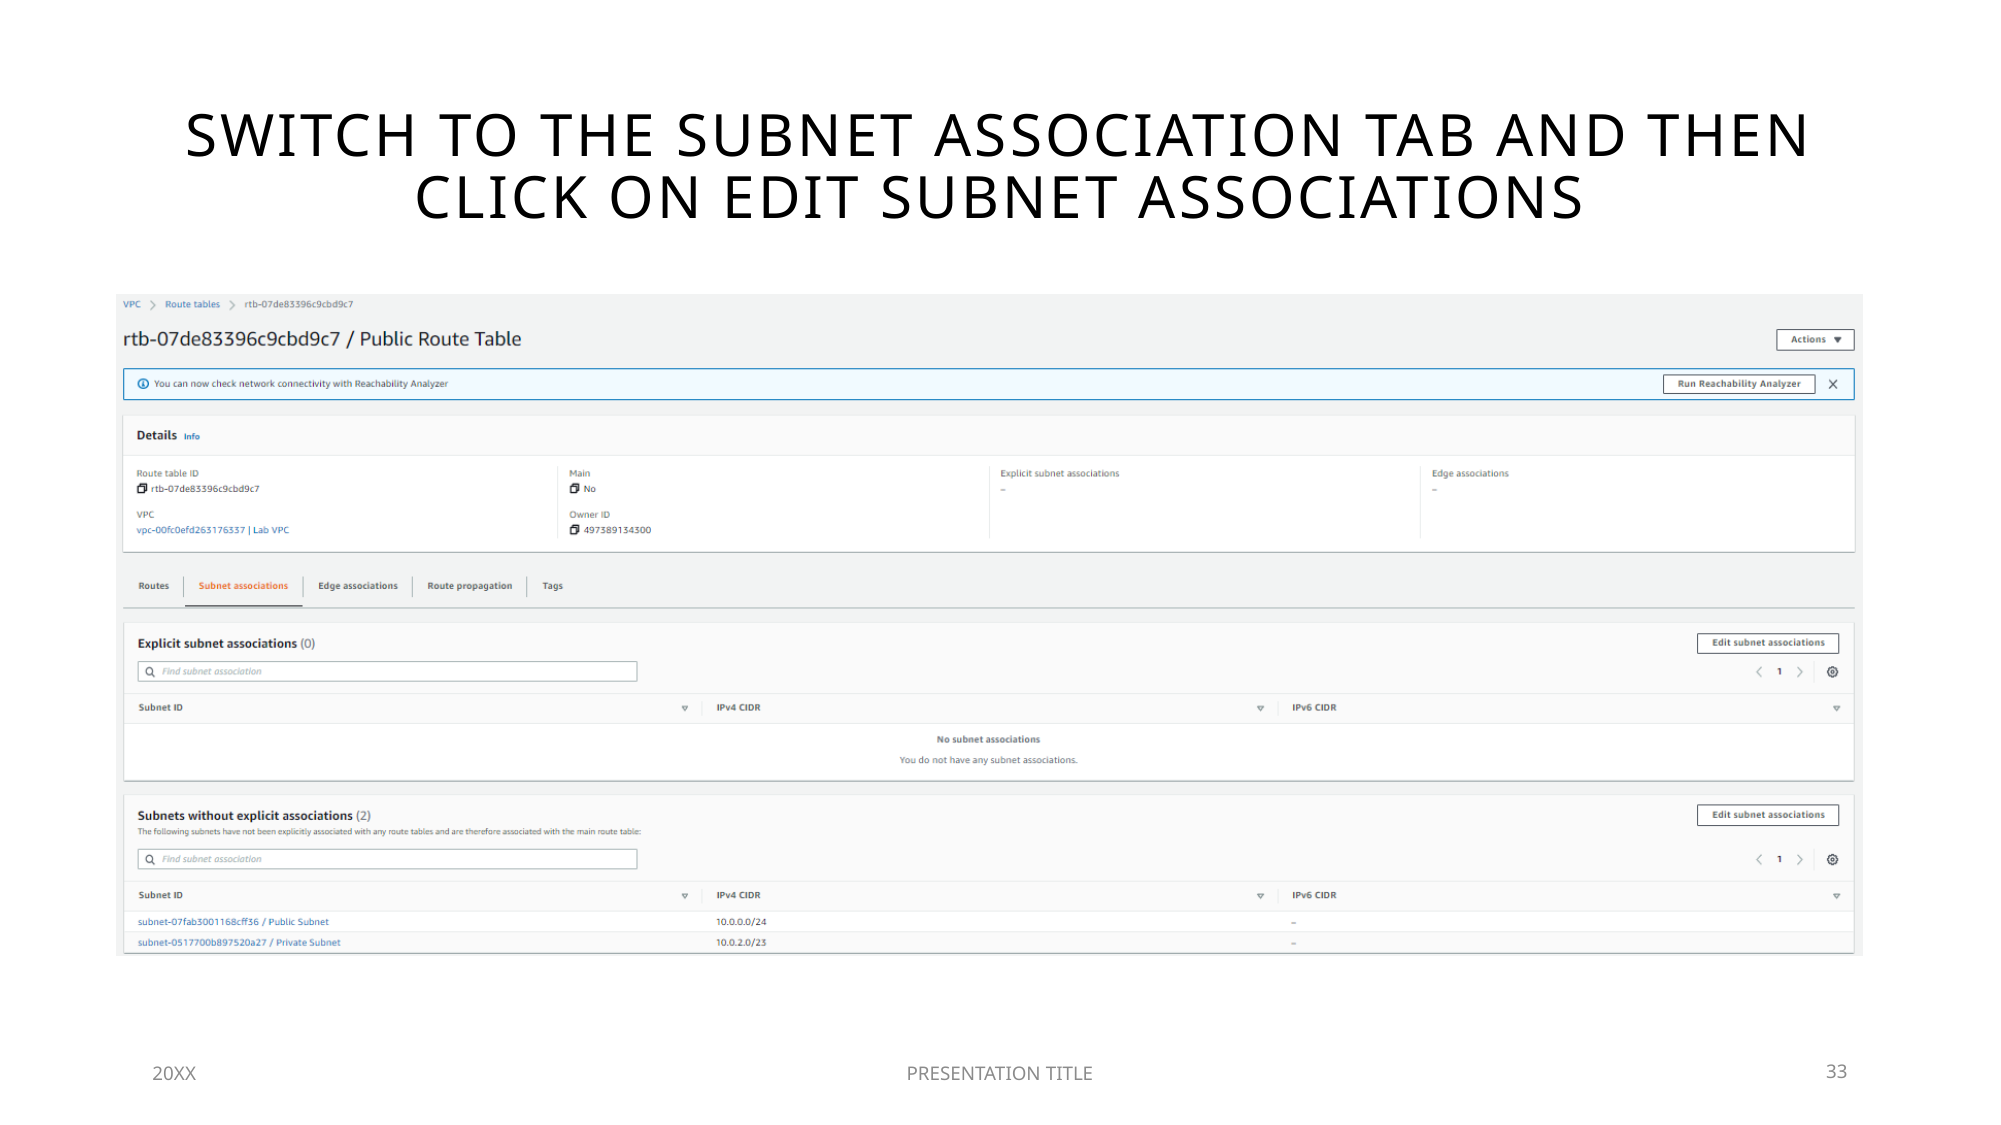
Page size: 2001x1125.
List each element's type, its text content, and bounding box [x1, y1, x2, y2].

slide_number 20XX [137, 1042, 588, 1103]
title Switch to the subnet association tab and then click on edit subnet associations [137, 59, 1863, 278]
footer PRESENTATION TITLE [662, 1042, 1338, 1103]
picture [116, 294, 1863, 957]
slide_number 33 [1412, 1042, 1863, 1103]
